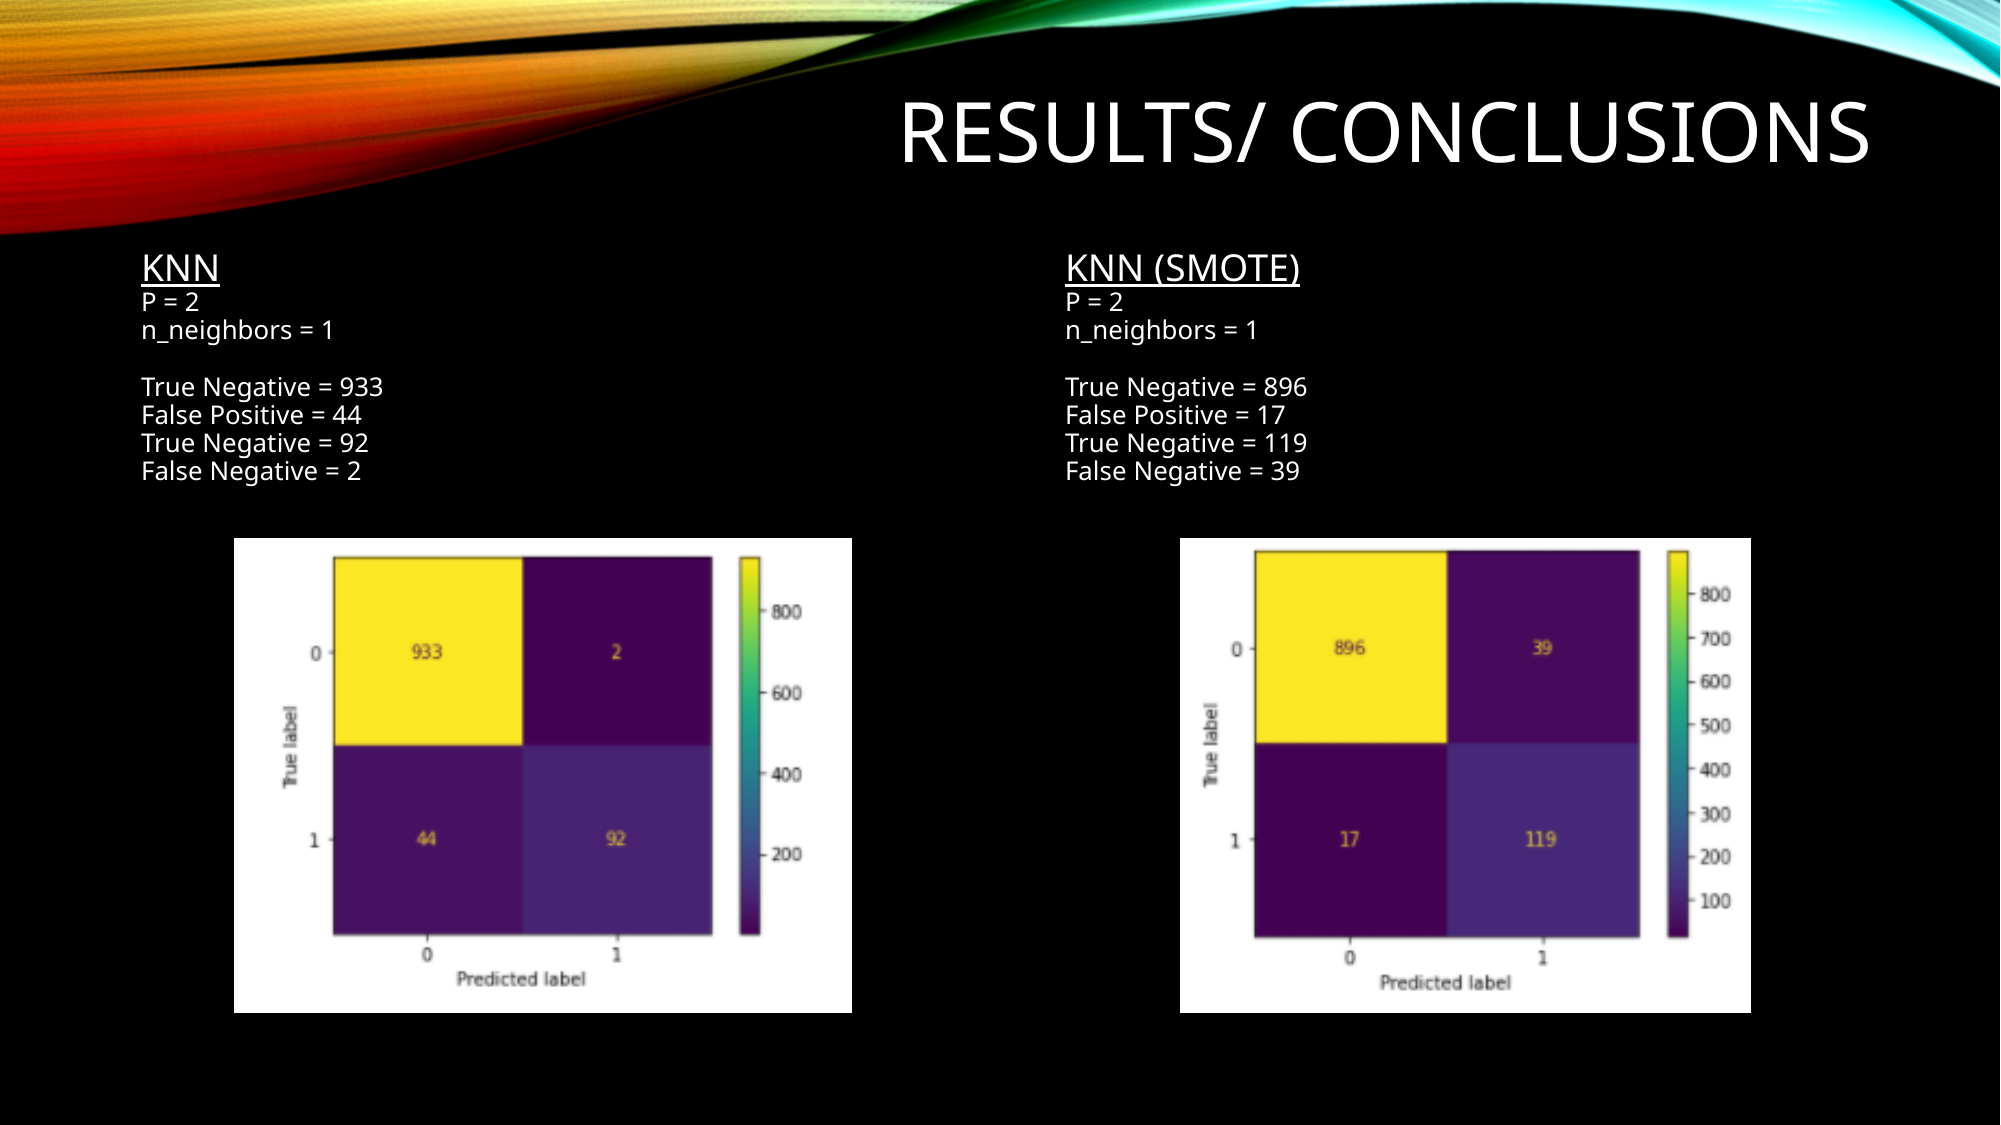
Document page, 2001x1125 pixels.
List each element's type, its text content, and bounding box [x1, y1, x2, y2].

title Results/ Conclusions [474, 67, 1888, 203]
list KNN P = 2 n_neighbors = 1 True Negative = 933 False Positive = 44 True Negative = 92 False Negative = 2 [126, 239, 960, 494]
picture [0, 0, 2000, 237]
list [234, 538, 852, 1013]
list KNN (SMOTE) P = 2 n_neighbors = 1 True Negative = 896 False Positive = 17 True Negative = 119 False Negative = 39 [1050, 239, 1888, 494]
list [1180, 538, 1752, 1013]
